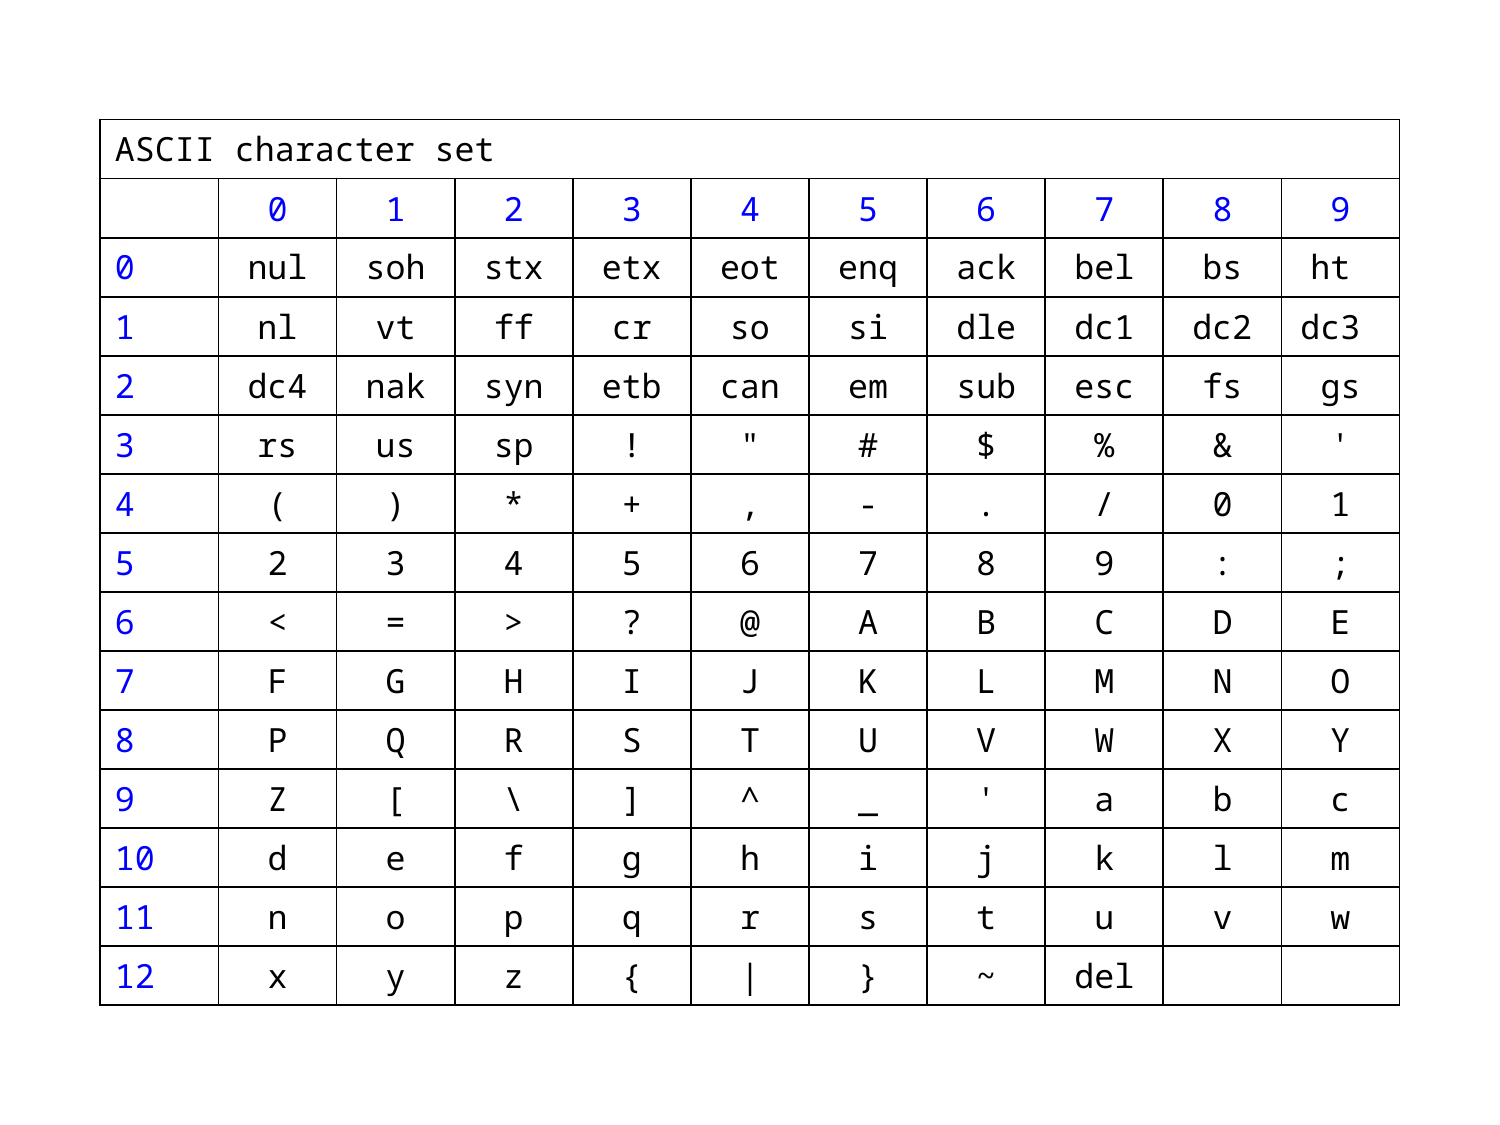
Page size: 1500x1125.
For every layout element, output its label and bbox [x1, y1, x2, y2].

table_cell [1164, 475, 1281, 532]
table_cell [928, 947, 1044, 1004]
table_cell [456, 888, 572, 945]
table_cell [1164, 947, 1281, 1004]
table_cell [219, 298, 336, 355]
table_cell [928, 593, 1044, 650]
table_cell [337, 298, 454, 355]
table_cell [928, 829, 1044, 886]
table_cell [810, 829, 926, 886]
table_cell [1282, 239, 1399, 296]
table_cell [1282, 888, 1399, 945]
table_cell [101, 888, 218, 945]
table_cell [456, 179, 572, 237]
table_cell [1164, 534, 1281, 591]
table_cell [692, 534, 808, 591]
table_cell [692, 593, 808, 650]
table_cell [1282, 947, 1399, 1004]
table_cell [810, 475, 926, 532]
table_cell [1164, 416, 1281, 473]
table_cell [456, 947, 572, 1004]
table_cell [1282, 298, 1399, 355]
table_cell [1282, 475, 1399, 532]
table_cell [1046, 239, 1162, 296]
table_cell [1046, 416, 1162, 473]
table_cell [810, 770, 926, 827]
table_cell [101, 711, 218, 768]
table_cell [101, 179, 218, 237]
table_cell [337, 947, 454, 1004]
table_cell [574, 711, 690, 768]
table_cell [219, 179, 336, 237]
table_cell [219, 593, 336, 650]
table_cell [1046, 534, 1162, 591]
table_cell [810, 652, 926, 709]
table_cell [810, 711, 926, 768]
table_cell [810, 239, 926, 296]
table_cell [1282, 829, 1399, 886]
table_cell [810, 888, 926, 945]
table_cell [337, 888, 454, 945]
table_cell [1282, 534, 1399, 591]
table_cell [456, 357, 572, 414]
table_cell [101, 829, 218, 886]
table_cell [1282, 357, 1399, 414]
table_cell [692, 298, 808, 355]
table_cell [928, 534, 1044, 591]
table_cell [692, 239, 808, 296]
table_cell [456, 711, 572, 768]
table_cell [219, 239, 336, 296]
table_cell [692, 770, 808, 827]
table_cell [101, 947, 218, 1004]
table_cell [692, 652, 808, 709]
table_cell [337, 711, 454, 768]
table_cell [574, 475, 690, 532]
table_cell [456, 770, 572, 827]
table_cell [101, 239, 218, 296]
table_header [101, 120, 1399, 178]
table_cell [810, 416, 926, 473]
table_cell [219, 357, 336, 414]
table_cell [101, 652, 218, 709]
table_cell [810, 947, 926, 1004]
table_cell [810, 179, 926, 237]
table_cell [1164, 829, 1281, 886]
table_cell [1046, 711, 1162, 768]
table_cell [101, 770, 218, 827]
table_cell [337, 239, 454, 296]
table_cell [1164, 593, 1281, 650]
table_cell [574, 179, 690, 237]
table_cell [1046, 770, 1162, 827]
table_cell [1046, 298, 1162, 355]
table_cell [810, 357, 926, 414]
table_cell [1046, 593, 1162, 650]
table_cell [456, 475, 572, 532]
table_cell [337, 179, 454, 237]
table_cell [928, 711, 1044, 768]
table_cell [1164, 239, 1281, 296]
table_cell [456, 416, 572, 473]
table_cell [101, 475, 218, 532]
table_cell [1164, 298, 1281, 355]
table_cell [692, 947, 808, 1004]
table_cell [810, 534, 926, 591]
table_cell [219, 475, 336, 532]
table_cell [692, 711, 808, 768]
table_cell [692, 888, 808, 945]
table_cell [574, 947, 690, 1004]
table_cell [1282, 593, 1399, 650]
table_cell [1164, 888, 1281, 945]
table_cell [692, 416, 808, 473]
table_cell [101, 298, 218, 355]
table_cell [1164, 711, 1281, 768]
table_cell [337, 652, 454, 709]
table_cell [574, 770, 690, 827]
table_cell [1046, 652, 1162, 709]
table_cell [928, 475, 1044, 532]
table_cell [219, 711, 336, 768]
table_cell [456, 534, 572, 591]
table_cell [337, 534, 454, 591]
table_cell [692, 179, 808, 237]
table_cell [1282, 652, 1399, 709]
table_cell [337, 770, 454, 827]
table_cell [219, 770, 336, 827]
table_cell [574, 593, 690, 650]
table_cell [219, 534, 336, 591]
table_cell [692, 829, 808, 886]
table_cell [1164, 179, 1281, 237]
table_cell [1282, 711, 1399, 768]
table_cell [456, 652, 572, 709]
table_cell [574, 829, 690, 886]
table_cell [337, 357, 454, 414]
table_cell [692, 357, 808, 414]
table_cell [1046, 947, 1162, 1004]
table_cell [219, 416, 336, 473]
table_cell [101, 534, 218, 591]
table_cell [810, 593, 926, 650]
table_cell [574, 888, 690, 945]
table_cell [1046, 475, 1162, 532]
table_cell [456, 829, 572, 886]
table_cell [456, 239, 572, 296]
table_cell [101, 357, 218, 414]
table_cell [928, 179, 1044, 237]
table_cell [219, 947, 336, 1004]
table_cell [928, 298, 1044, 355]
table_cell [337, 475, 454, 532]
table_cell [456, 298, 572, 355]
table_cell [1046, 829, 1162, 886]
table_cell [219, 829, 336, 886]
table_cell [692, 475, 808, 532]
table_cell [574, 298, 690, 355]
table_cell [1282, 416, 1399, 473]
table_cell [1046, 888, 1162, 945]
table_cell [1046, 357, 1162, 414]
table_cell [337, 829, 454, 886]
table_cell [101, 416, 218, 473]
table_cell [928, 239, 1044, 296]
table_cell [1164, 770, 1281, 827]
table_cell [574, 416, 690, 473]
table_cell [1164, 357, 1281, 414]
table_cell [574, 239, 690, 296]
table_cell [928, 357, 1044, 414]
table_cell [337, 593, 454, 650]
table_cell [1164, 652, 1281, 709]
table_cell [456, 593, 572, 650]
table_cell [928, 416, 1044, 473]
table_cell [574, 534, 690, 591]
table_cell [574, 357, 690, 414]
table_cell [928, 652, 1044, 709]
table_cell [219, 652, 336, 709]
table_cell [219, 888, 336, 945]
table_cell [574, 652, 690, 709]
table_cell [810, 298, 926, 355]
table_cell [1282, 179, 1399, 237]
table_cell [928, 888, 1044, 945]
table_cell [928, 770, 1044, 827]
table_cell [1282, 770, 1399, 827]
table_cell [101, 593, 218, 650]
table_cell [1046, 179, 1162, 237]
table_cell [337, 416, 454, 473]
